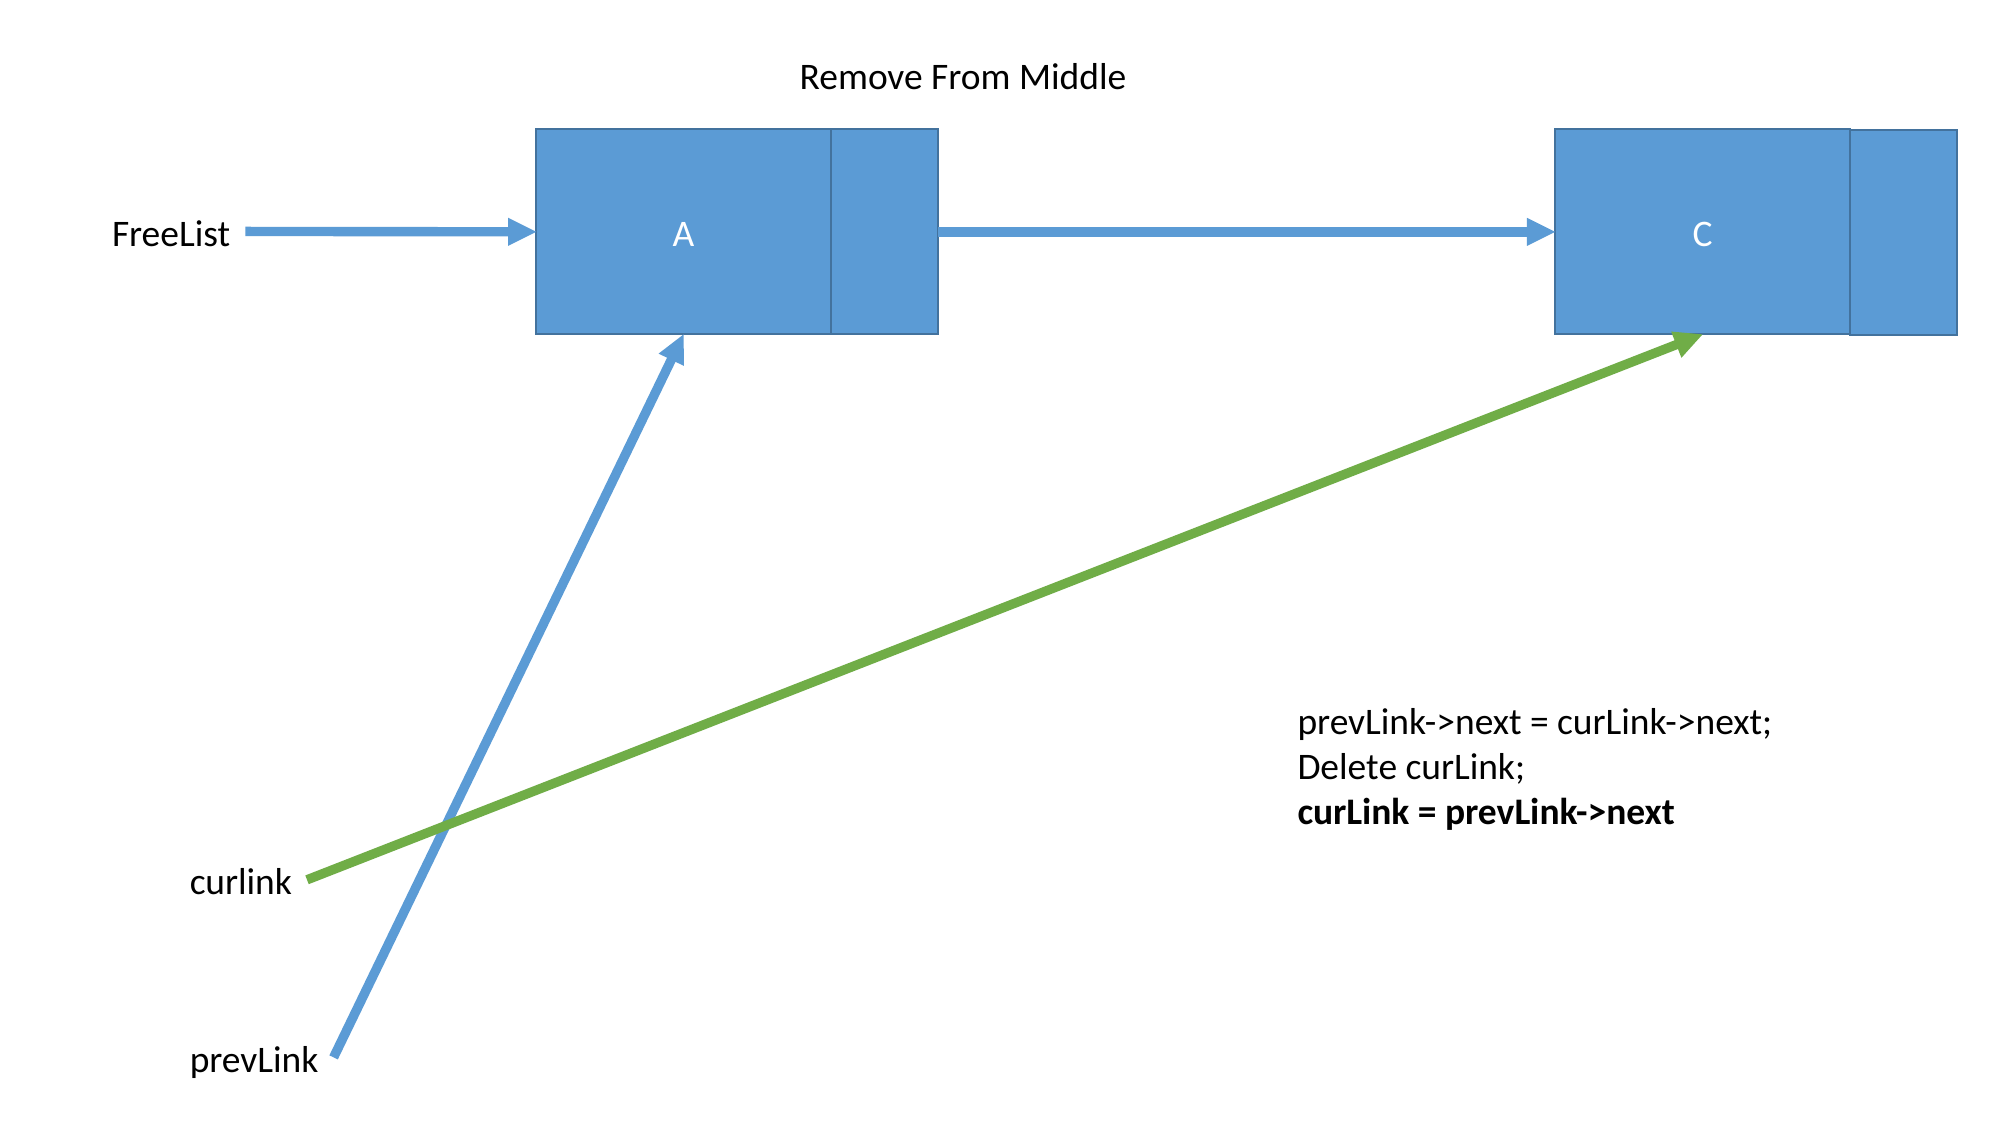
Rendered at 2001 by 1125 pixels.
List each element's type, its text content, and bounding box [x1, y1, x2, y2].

text_box Remove From Middle [784, 44, 1142, 105]
text_box prevLink [175, 1027, 334, 1088]
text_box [334, 881, 684, 1058]
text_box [536, 129, 938, 334]
text_box FreeList [97, 201, 246, 262]
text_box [1555, 129, 1957, 336]
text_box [307, 334, 1703, 881]
text_box prevLink->next = curLink->next; Delete curLink; curLink = prevLink->next [1703, 689, 1788, 840]
text_box curlink [175, 849, 308, 910]
